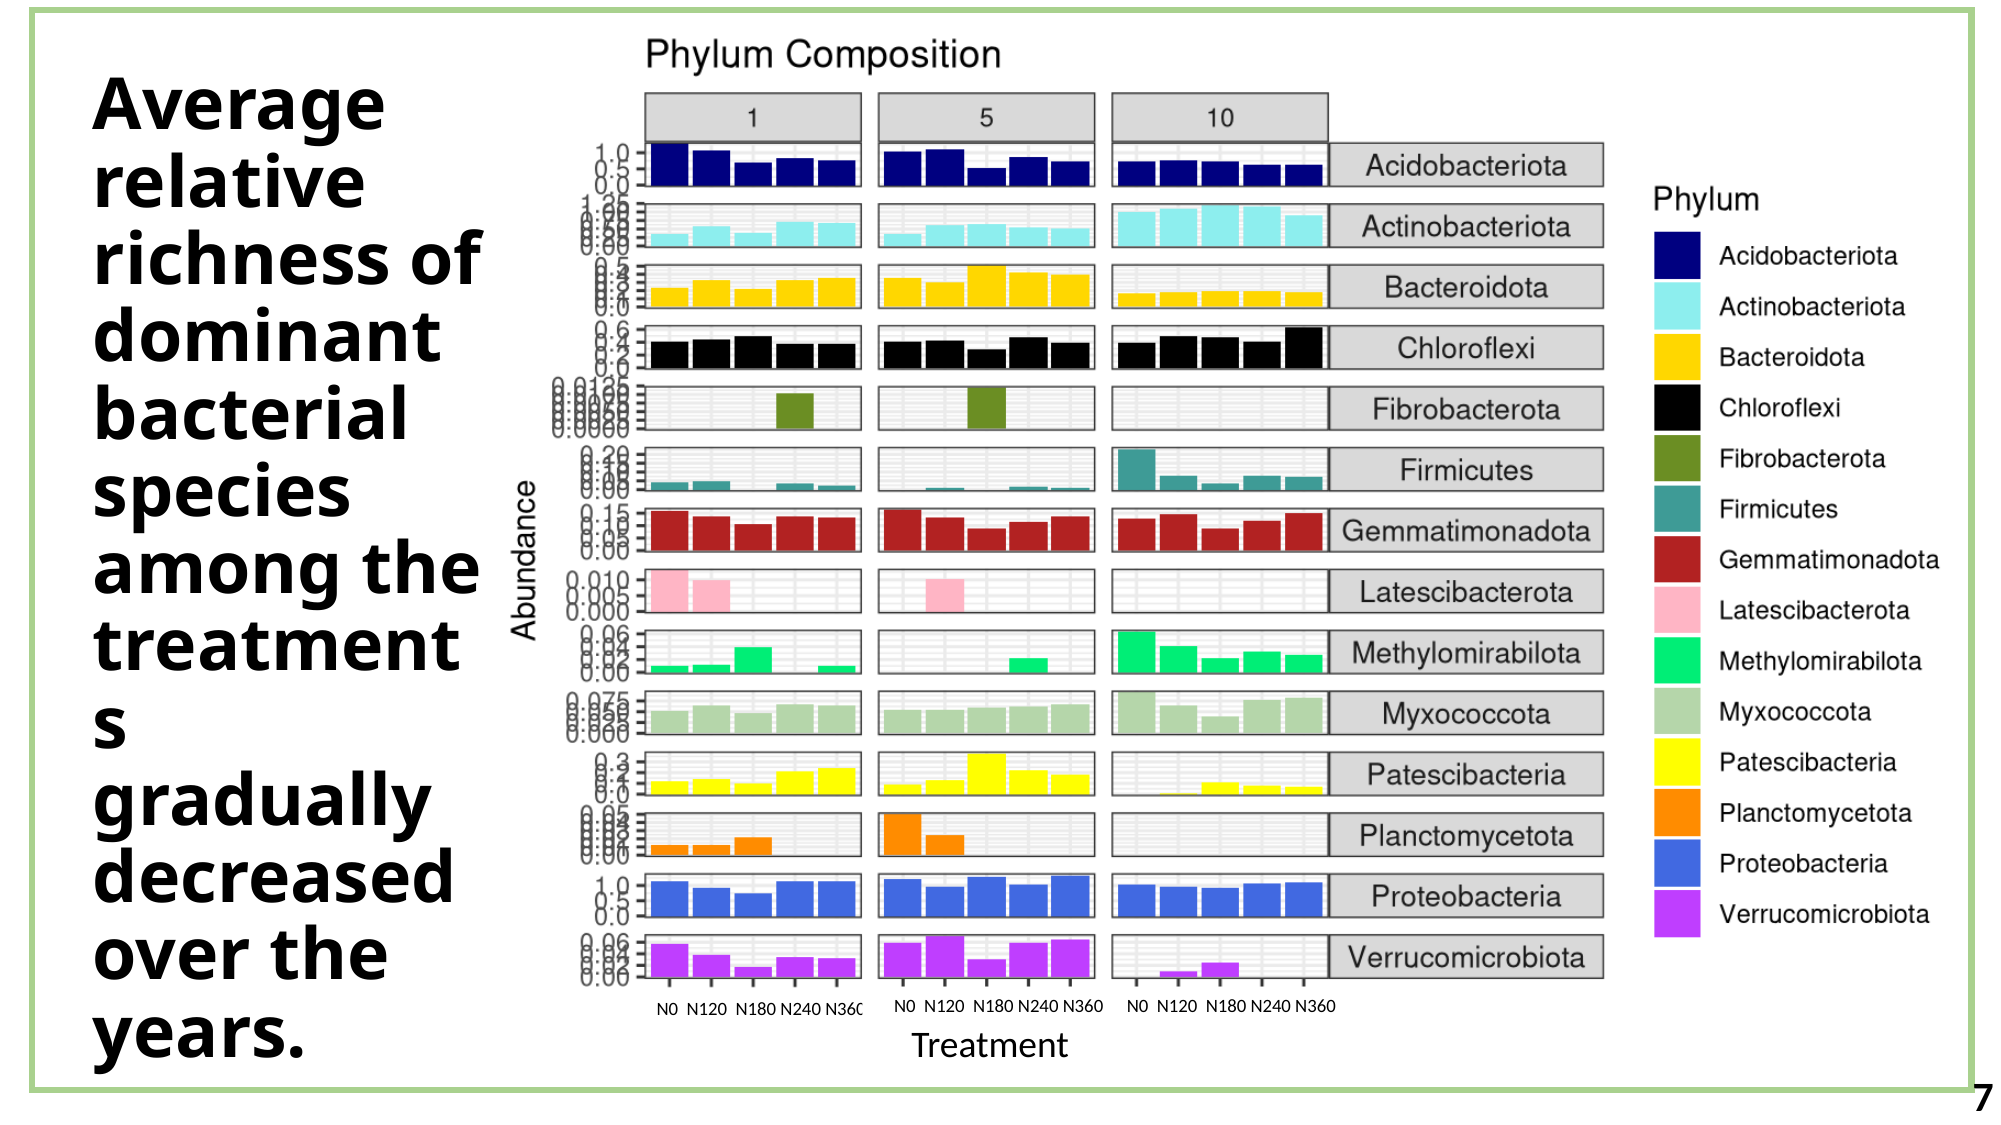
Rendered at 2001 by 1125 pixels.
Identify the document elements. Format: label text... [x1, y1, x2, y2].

text_box 7 [1558, 1065, 2000, 1125]
text_box [896, 1078, 1042, 1088]
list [495, 23, 1972, 1078]
text_box Average relative richness of dominant bacterial species among the treatments gradually decreased over the years. [77, 56, 500, 1084]
text_box [31, 9, 1972, 1091]
